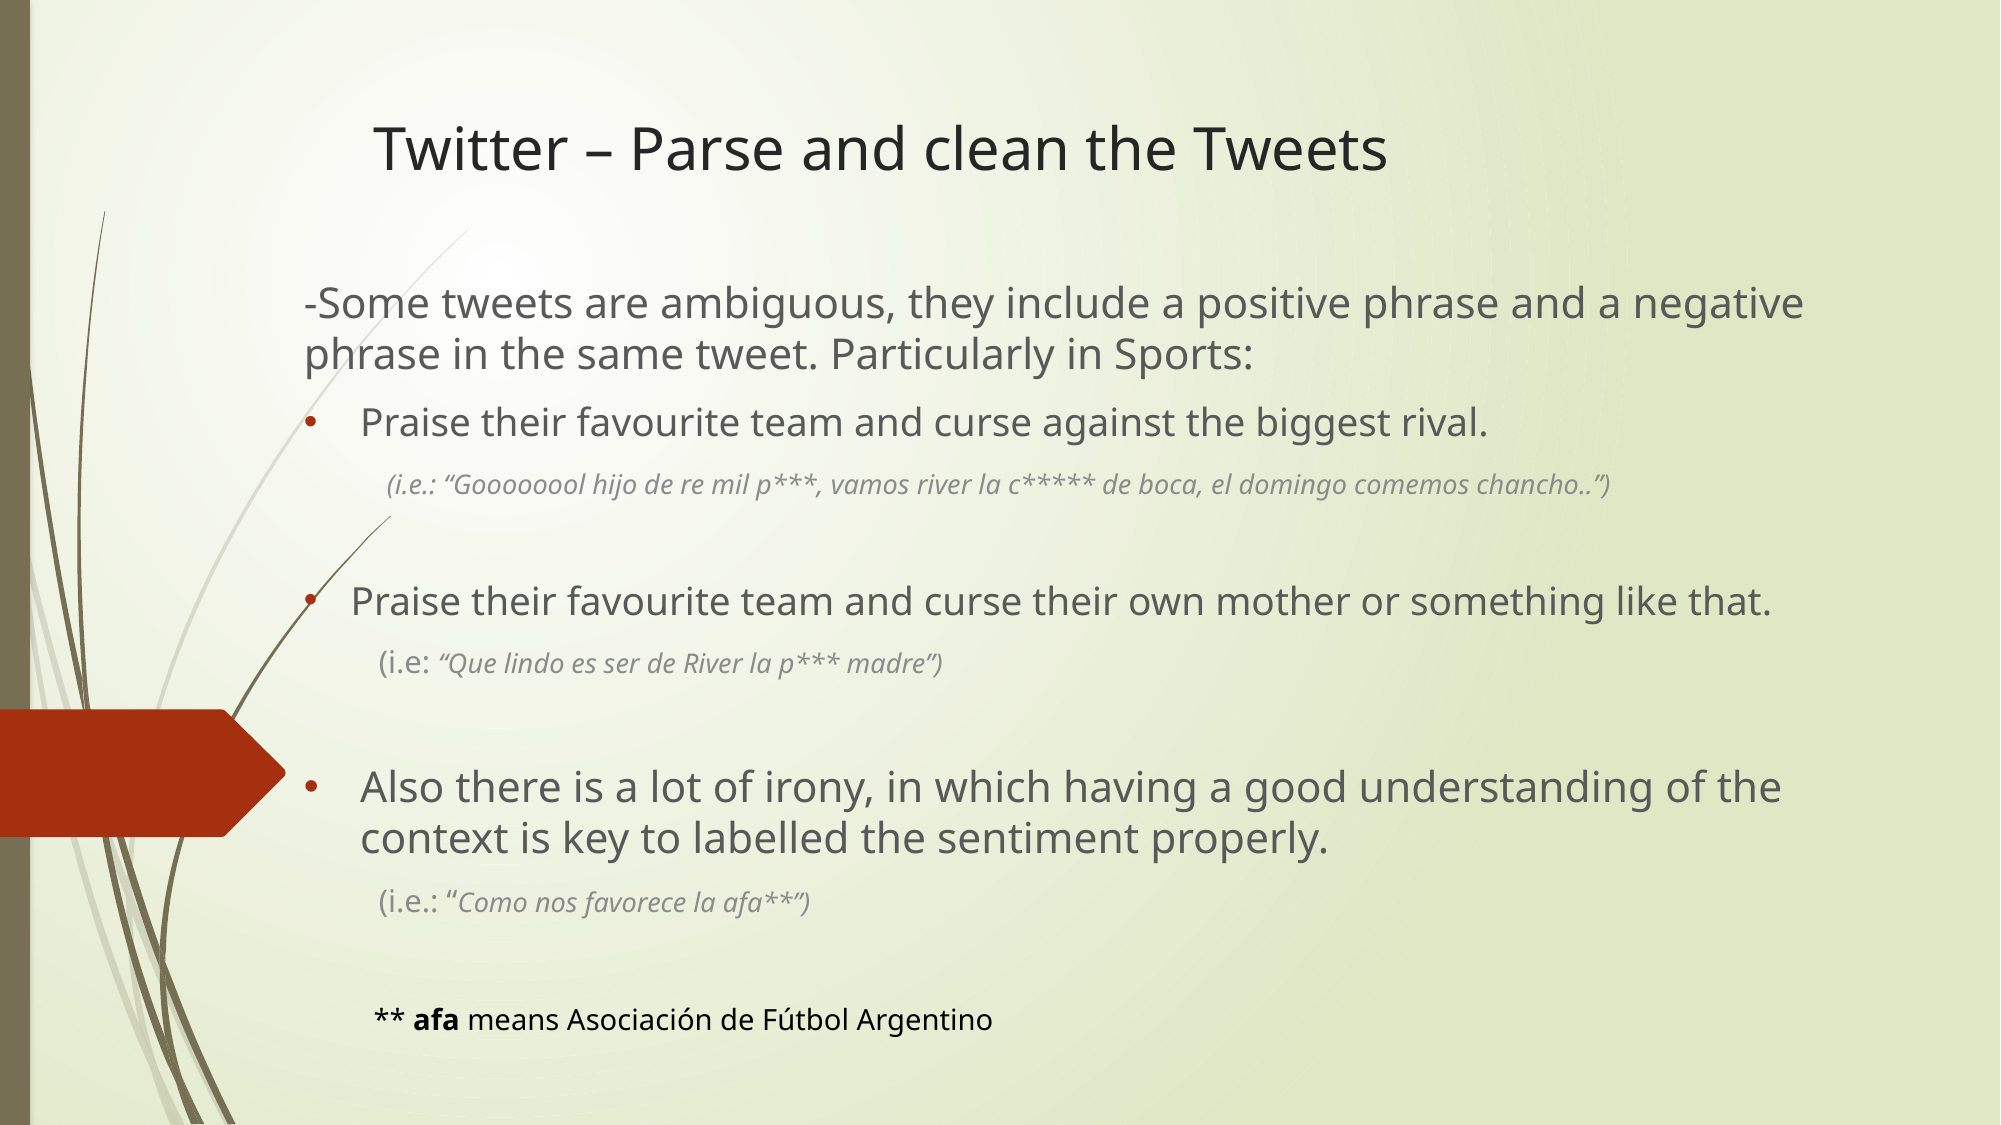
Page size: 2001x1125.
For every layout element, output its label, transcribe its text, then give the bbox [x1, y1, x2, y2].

text_box Twitter – Parse and clean the Tweets [358, 101, 1822, 191]
subtitle -Some tweets are ambiguous, they include a positive phrase and a negative phrase in the same tweet. Particularly in Sports: Praise their favourite team and curse against the biggest rival. (i.e.: “Goooooool hijo de re mil p***, vamos river la c***** de boca, el domingo comemos chancho..”) Praise their favourite team and curse their own mother or something like that. (i.e: “Que lindo es ser de River la p*** madre”) Also there is a lot of irony, in which having a good understanding of the context is key to labelled the sentiment properly. (i.e.: “Como nos favorece la afa**”) [288, 207, 1822, 932]
text_box ** afa means Asociación de Fútbol Argentino [358, 993, 1380, 1089]
